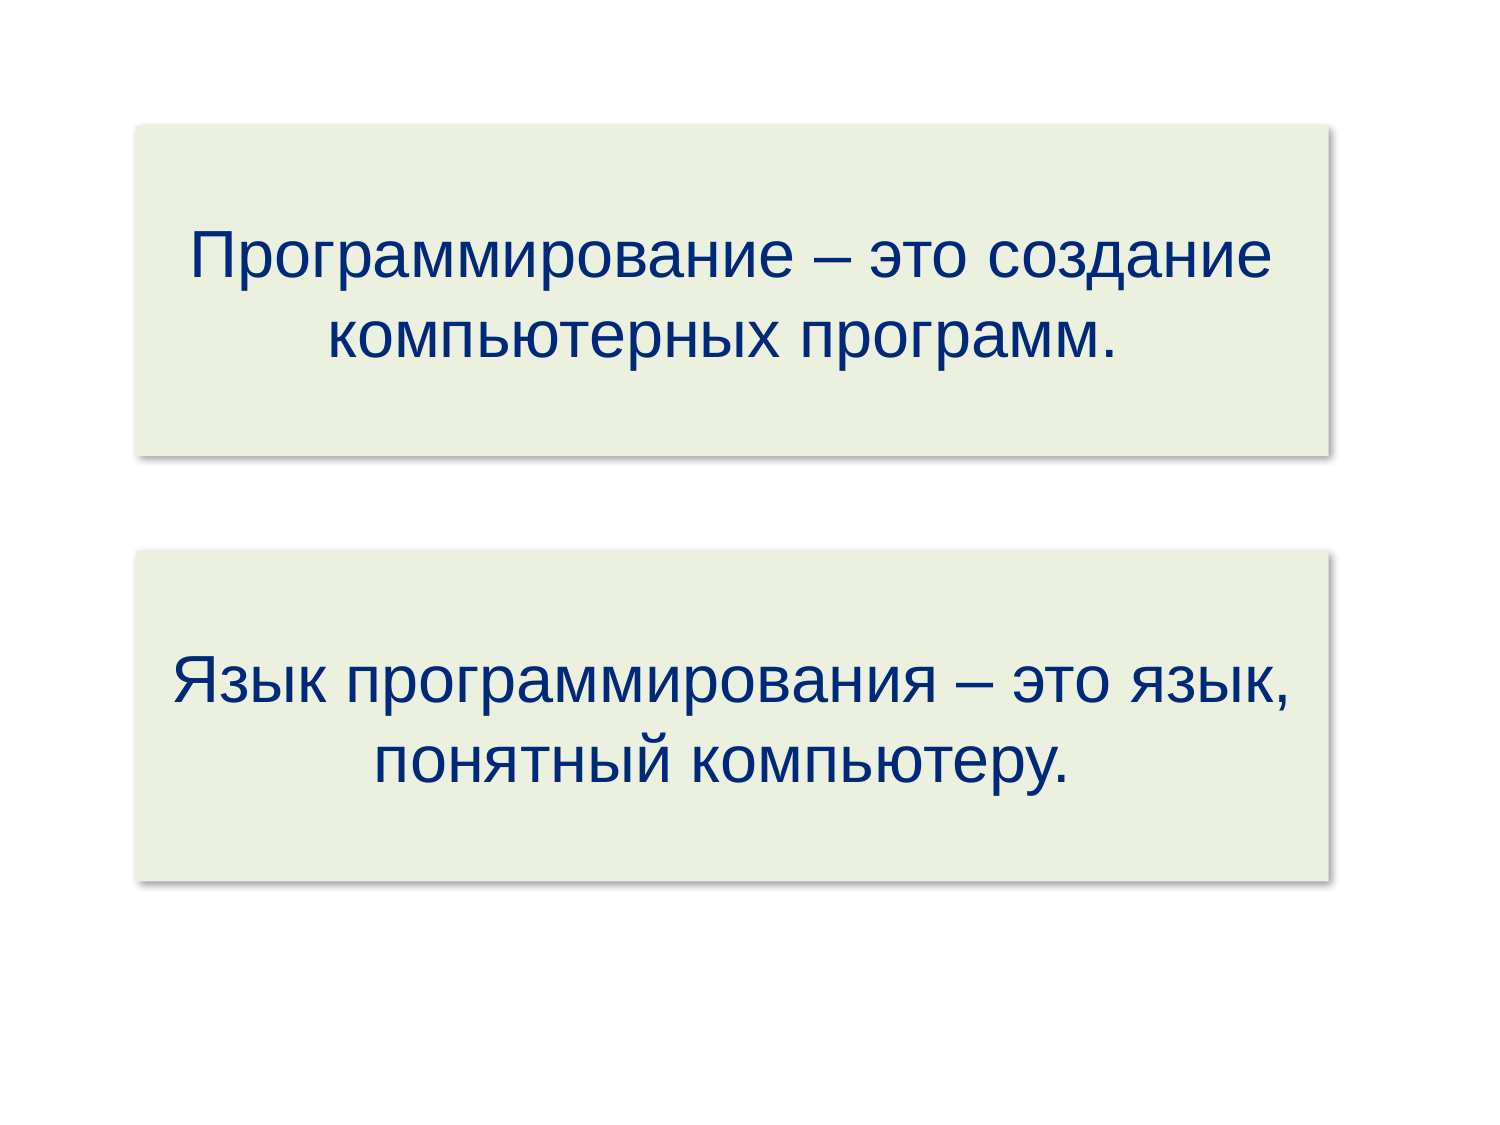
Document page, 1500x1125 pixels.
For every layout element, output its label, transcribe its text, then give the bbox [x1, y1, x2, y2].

text_box Язык программирования – это язык, понятный компьютеру. [134, 549, 1331, 883]
text_box Программирование – это создание компьютерных программ. [134, 123, 1331, 458]
